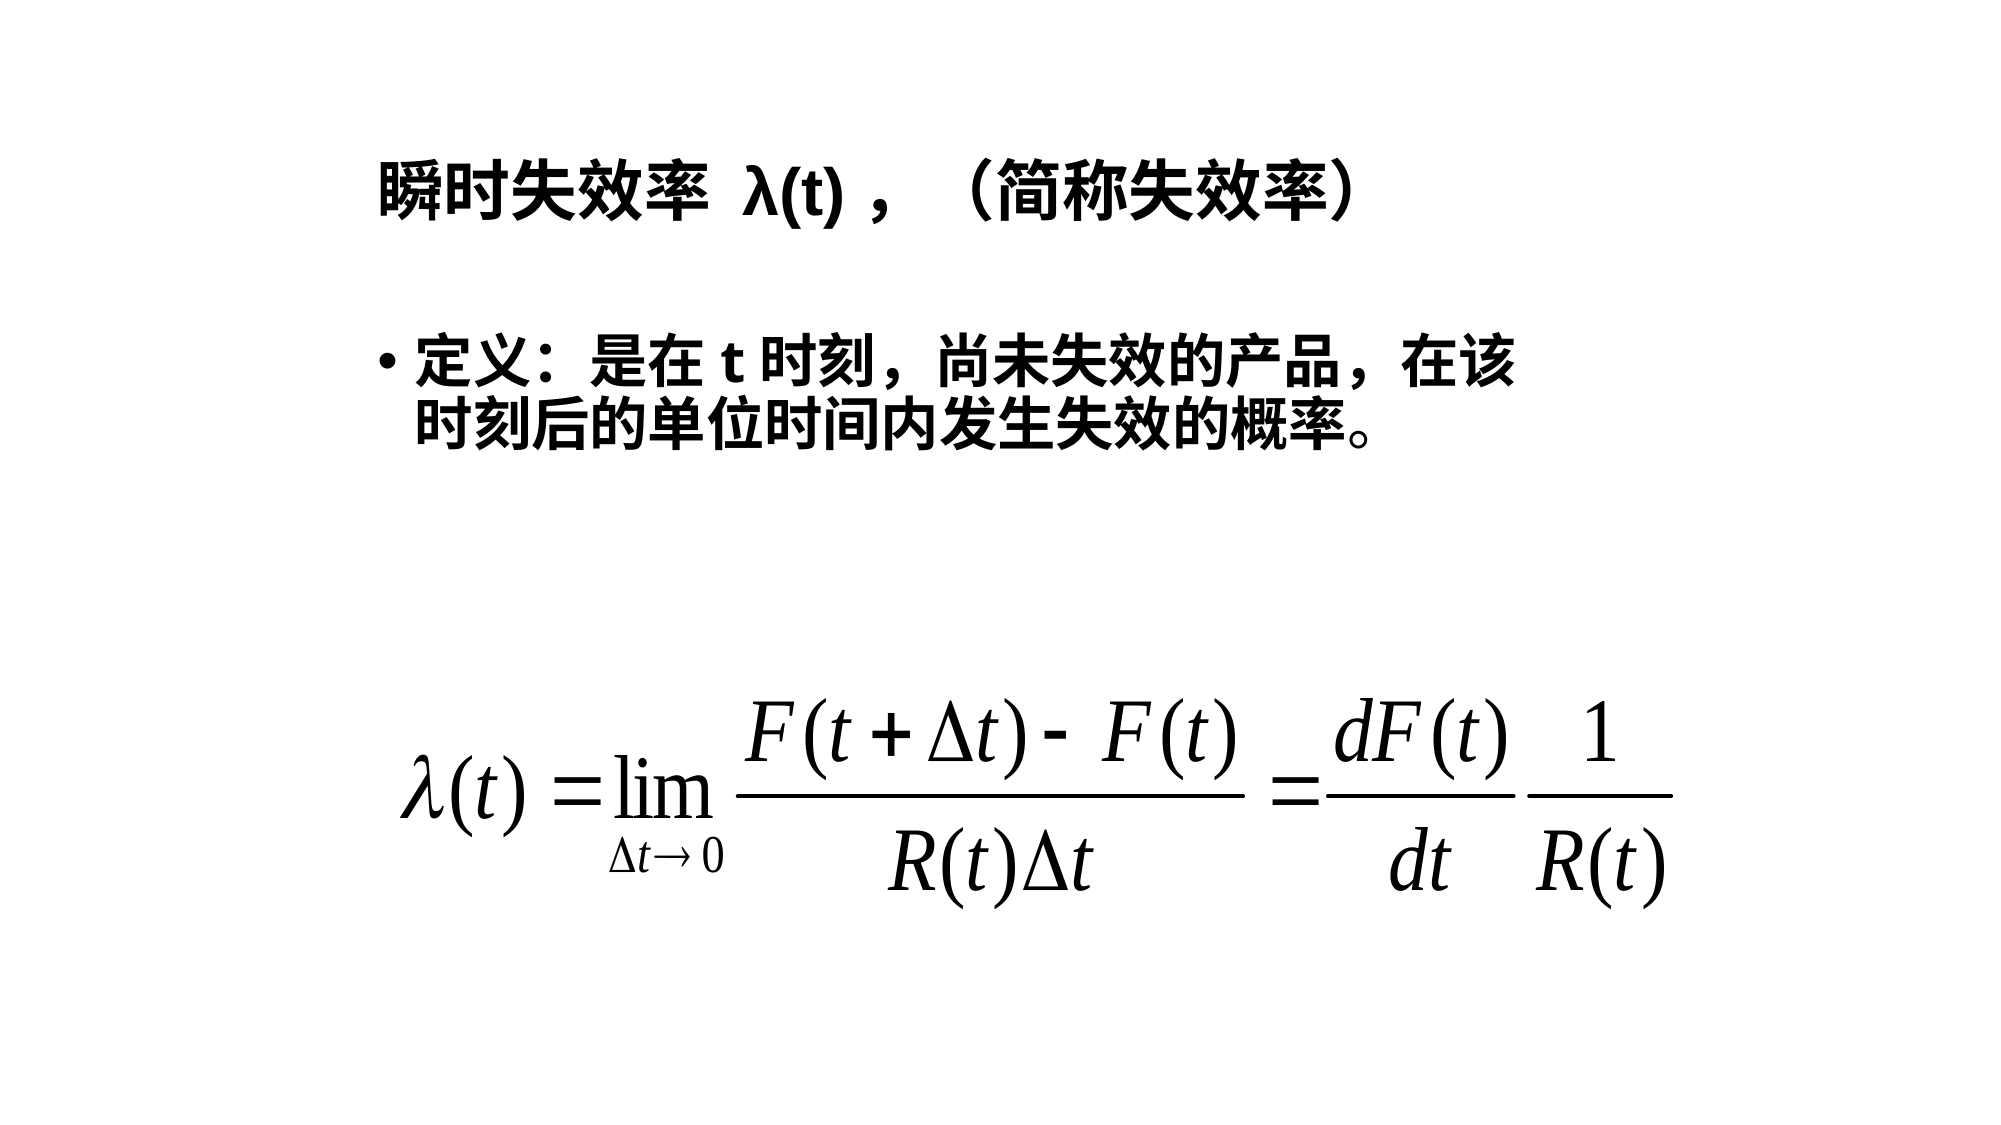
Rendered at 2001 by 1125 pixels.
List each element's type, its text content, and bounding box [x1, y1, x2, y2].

list 定义：是在t时刻，尚未失效的产品，在该时刻后的单位时间内发生失效的概率。 [362, 324, 1550, 663]
title 瞬时失效率 λ(t)，（简称失效率） [362, 125, 1638, 263]
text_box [387, 674, 1688, 925]
